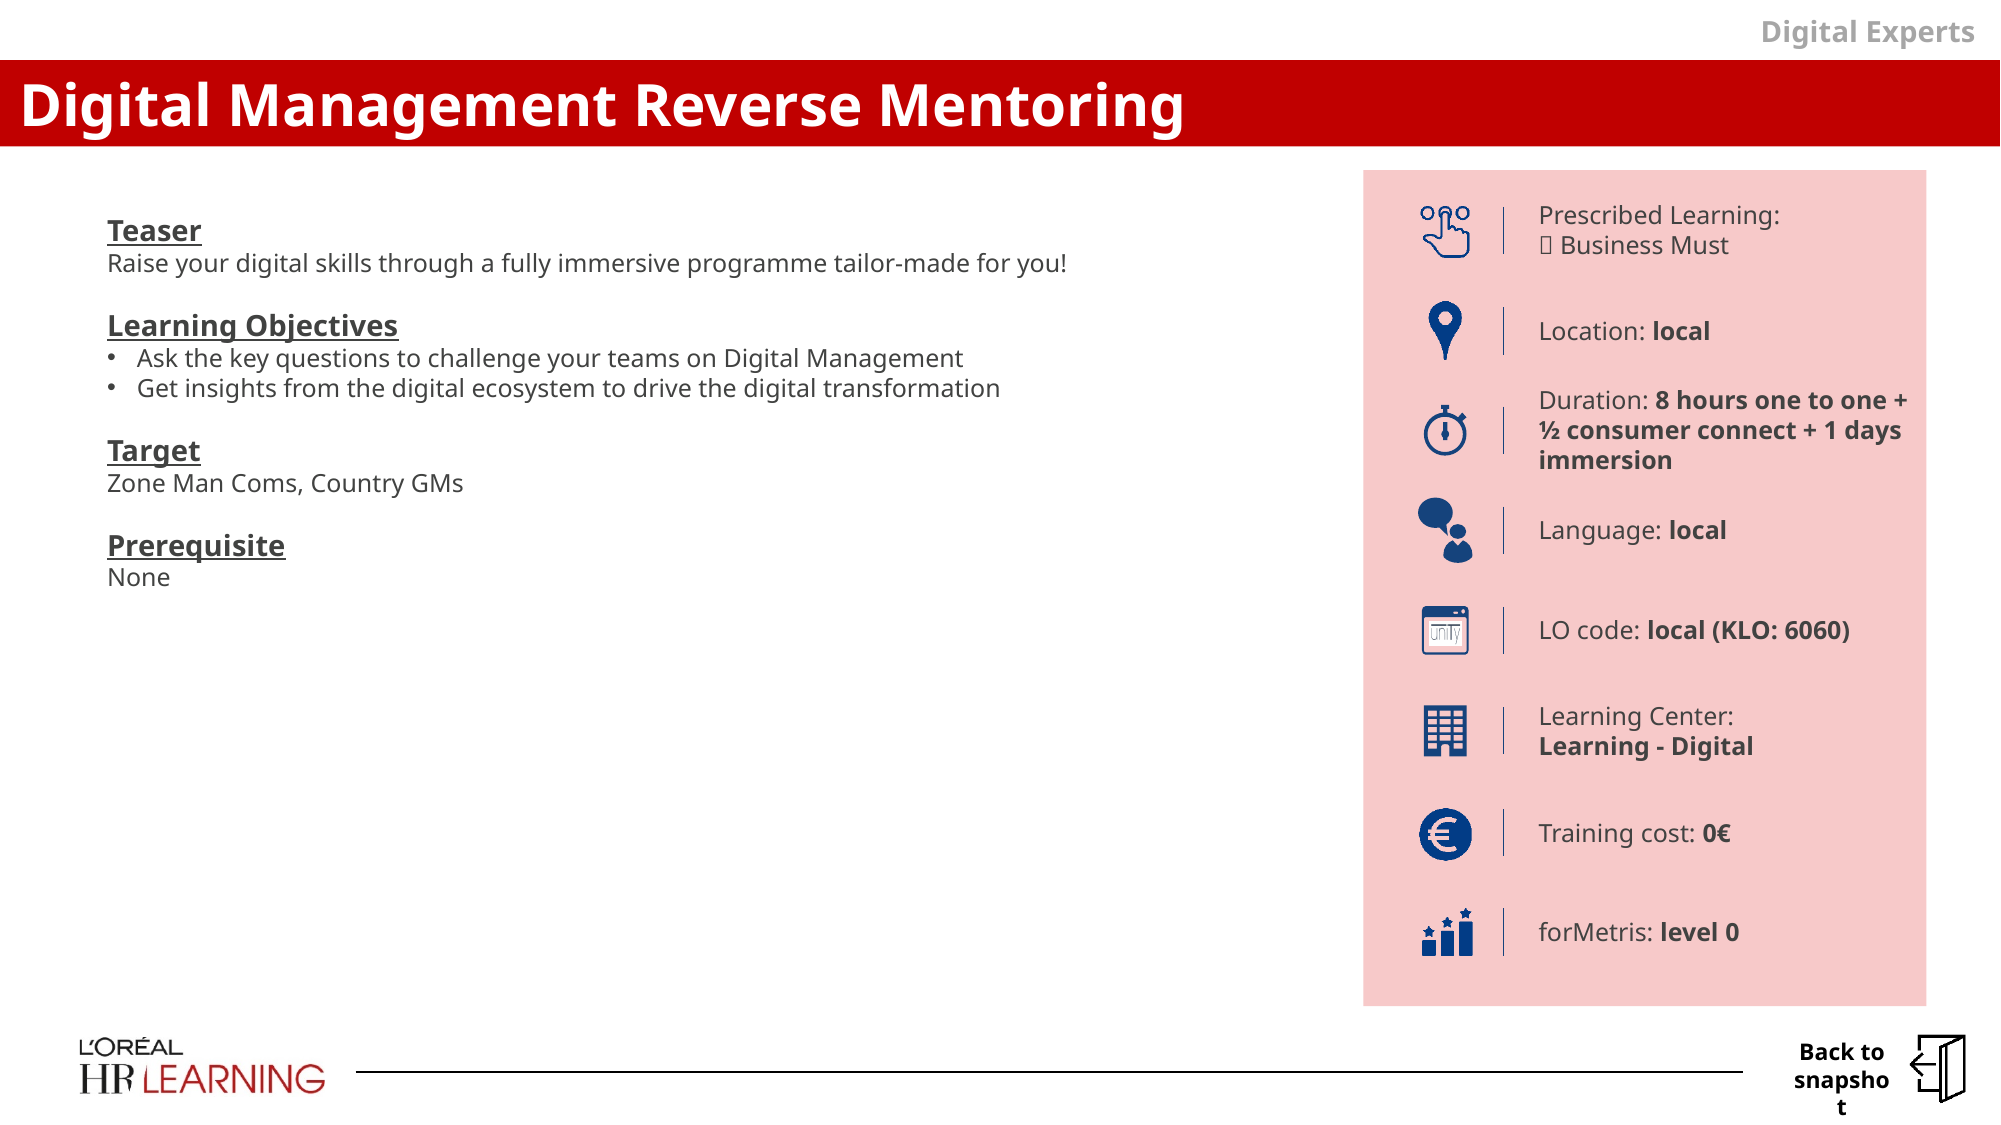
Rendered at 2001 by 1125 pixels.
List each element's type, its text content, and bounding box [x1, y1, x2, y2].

text_box Learning Center: Learning - Digital [1523, 692, 1894, 768]
text_box Prescribed Learning:  Business Must [1523, 192, 1927, 268]
text_box forMetris: level 0 [1523, 909, 1883, 954]
text_box Training cost: 0€ [1523, 810, 1883, 855]
title Digital Management Reverse Mentoring [0, 60, 2000, 147]
text_box Location: local [1523, 308, 1883, 353]
text_box Digital Experts [1745, 6, 1991, 56]
text_box Language: local [1523, 507, 1909, 553]
picture [79, 1037, 325, 1097]
text_box LO code: local (KLO: 6060) [1523, 607, 1960, 653]
picture [1908, 1033, 1967, 1104]
text_box Duration: 8 hours one to one + ½ consumer connect + 1 days immersion [1523, 377, 1927, 482]
text_box Teaser Raise your digital skills through a fully immersive programme tailor-made for you! Learning Objectives Ask the key questions to challenge your teams on Digital Management Get insights from the digital ecosystem to drive the digital transformation Target Zone Man Coms, Country GMs Prerequisite None [92, 170, 1348, 999]
picture [1429, 621, 1462, 646]
